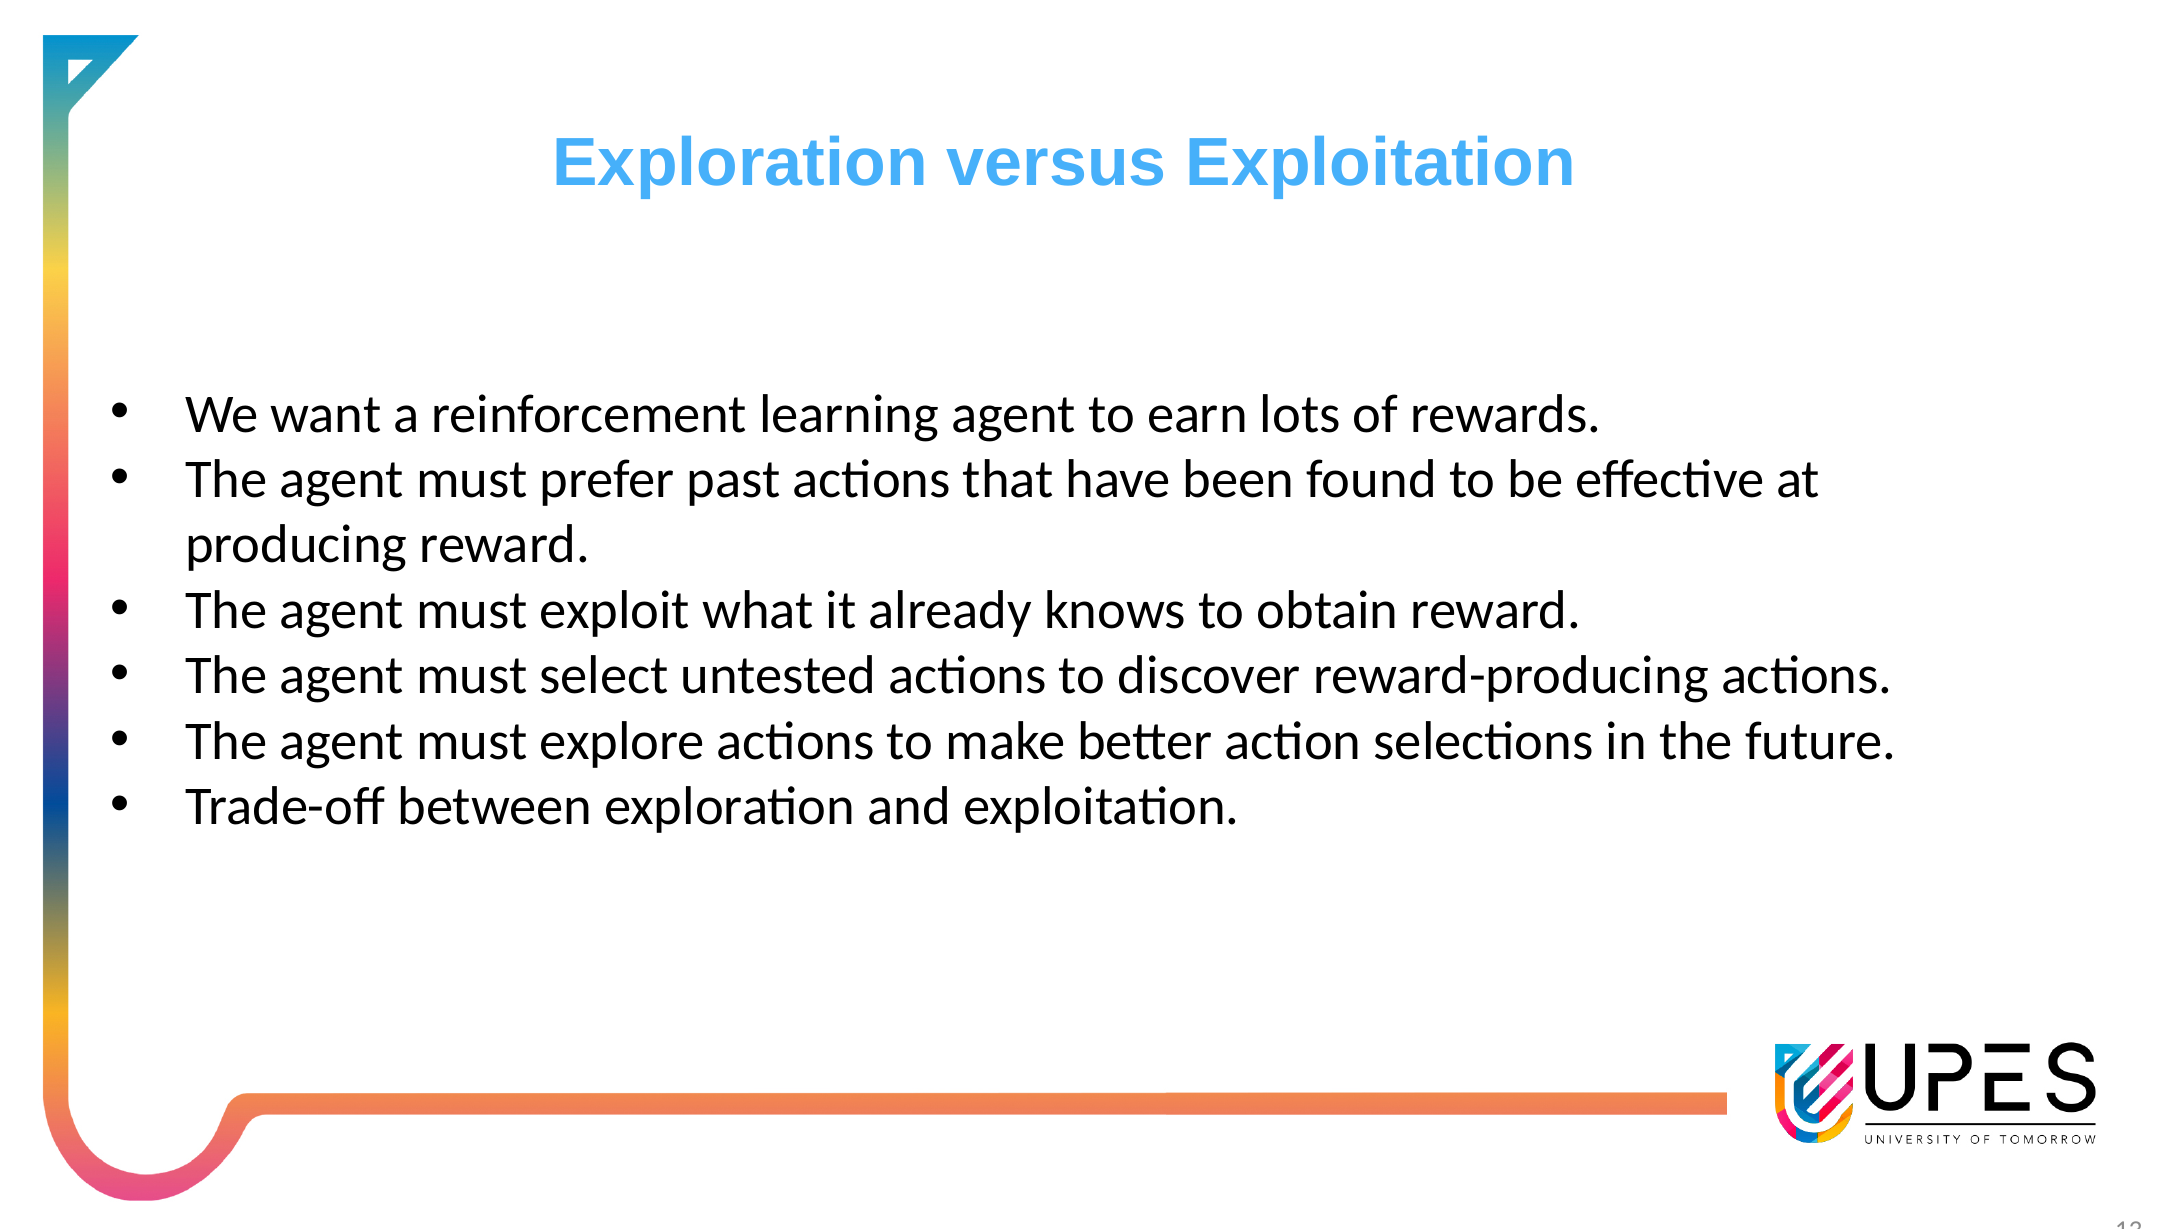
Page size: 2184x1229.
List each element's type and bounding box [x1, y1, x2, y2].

list [0, 0, 2184, 1229]
